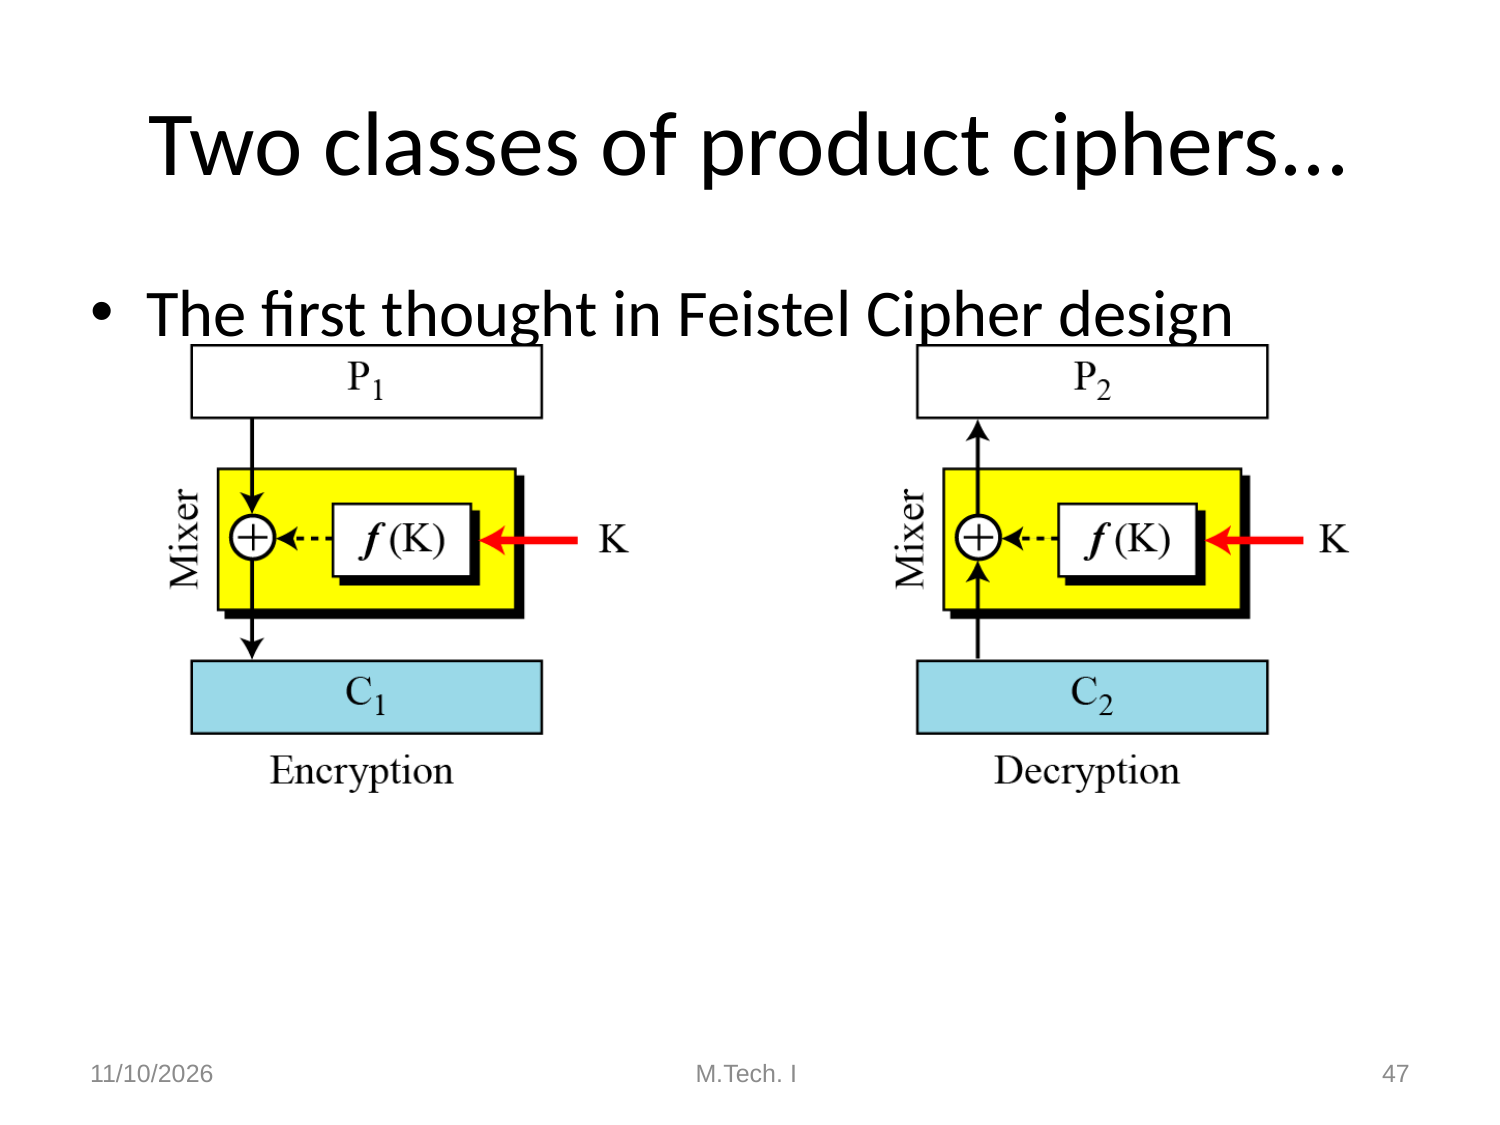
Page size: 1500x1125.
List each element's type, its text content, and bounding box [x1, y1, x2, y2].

picture [163, 344, 1351, 798]
footer M.Tech. I [512, 1042, 988, 1103]
list The first thought in Feistel Cipher design [75, 262, 1425, 1005]
slide_number 47 [1074, 1042, 1425, 1103]
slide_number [75, 1042, 425, 1103]
title Two classes of product ciphers... [75, 45, 1425, 233]
